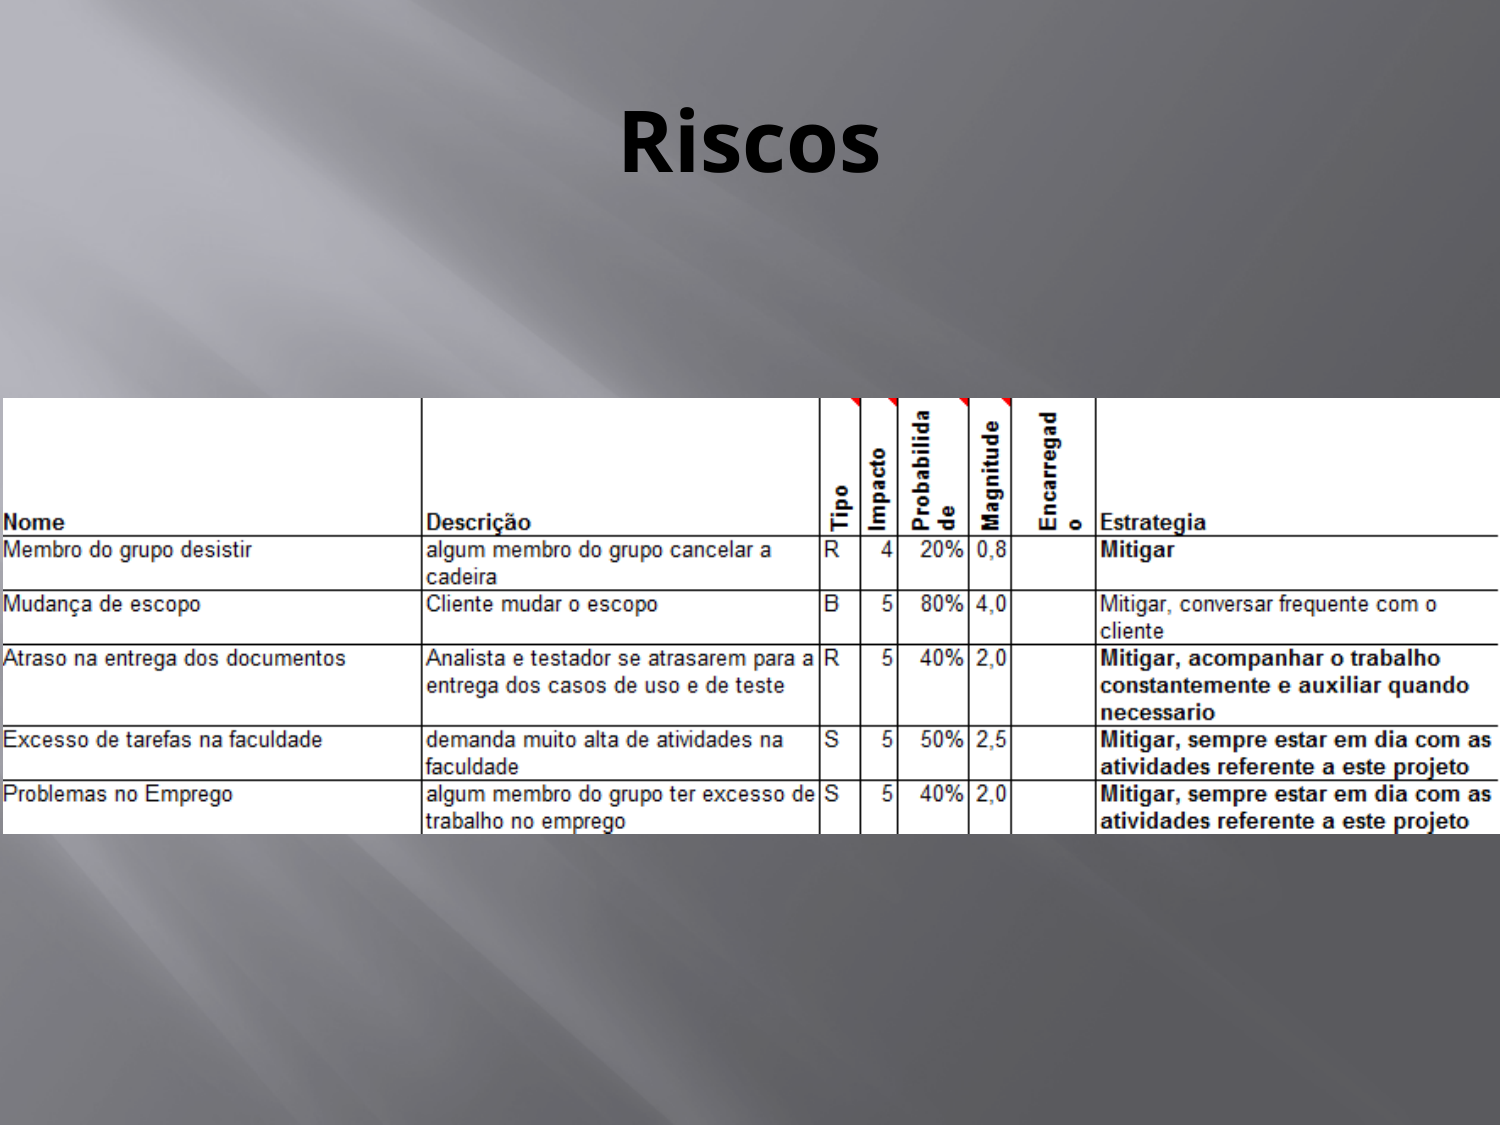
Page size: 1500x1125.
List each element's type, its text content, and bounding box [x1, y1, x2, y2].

title Riscos [75, 45, 1425, 233]
picture [2, 398, 1500, 834]
